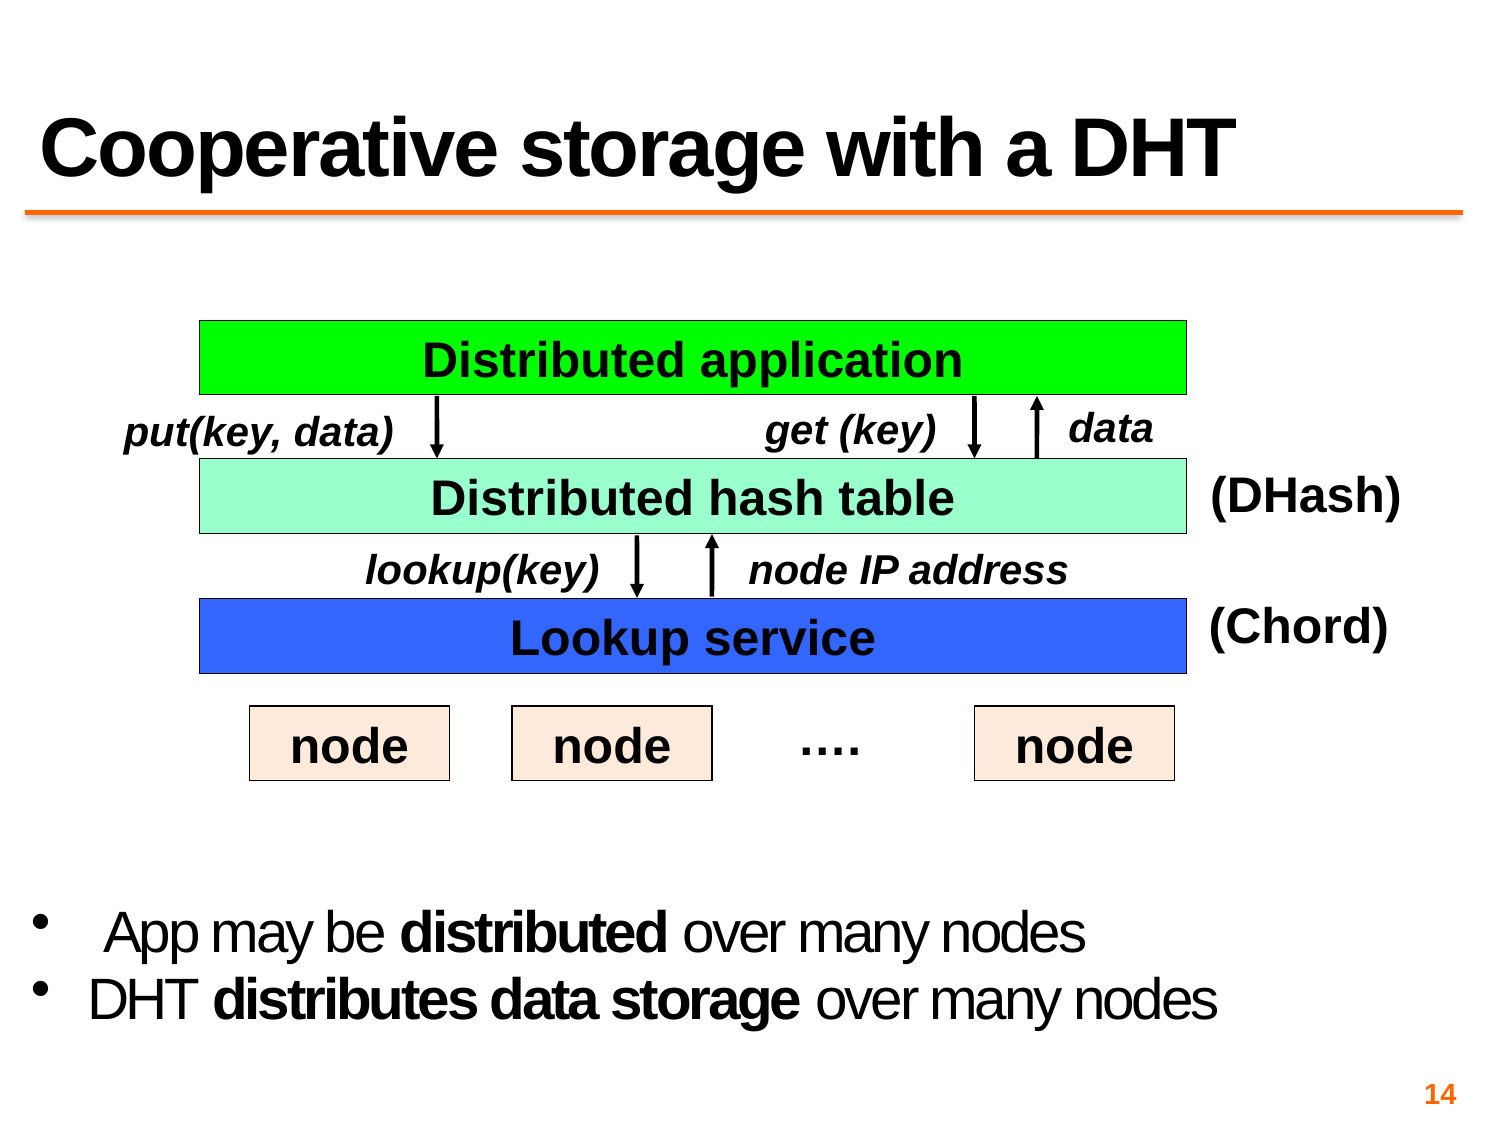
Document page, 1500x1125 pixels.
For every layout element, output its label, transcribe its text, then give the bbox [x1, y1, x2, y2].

text_box [1030, 395, 1044, 459]
title Cooperative storage with a DHT [24, 24, 1463, 201]
text_box Distributed application [199, 320, 1187, 395]
text_box Lookup service [199, 598, 1187, 674]
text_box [249, 698, 1175, 782]
text_box [705, 534, 719, 597]
list App may be distributed over many nodes DHT distributes data storage over many nodes [24, 901, 1463, 1063]
text_box node IP address [733, 535, 1084, 600]
text_box put(key, data) [108, 397, 409, 463]
text_box (DHash) [1195, 455, 1417, 531]
text_box [430, 395, 444, 459]
text_box [630, 535, 644, 598]
text_box (Chord) [1193, 585, 1405, 661]
text_box get (key) [749, 395, 952, 461]
text_box [968, 395, 981, 459]
text_box lookup(key) [350, 535, 615, 600]
slide_number 14 [1112, 1074, 1463, 1110]
text_box Distributed hash table [199, 458, 1187, 534]
text_box data [1053, 393, 1170, 459]
